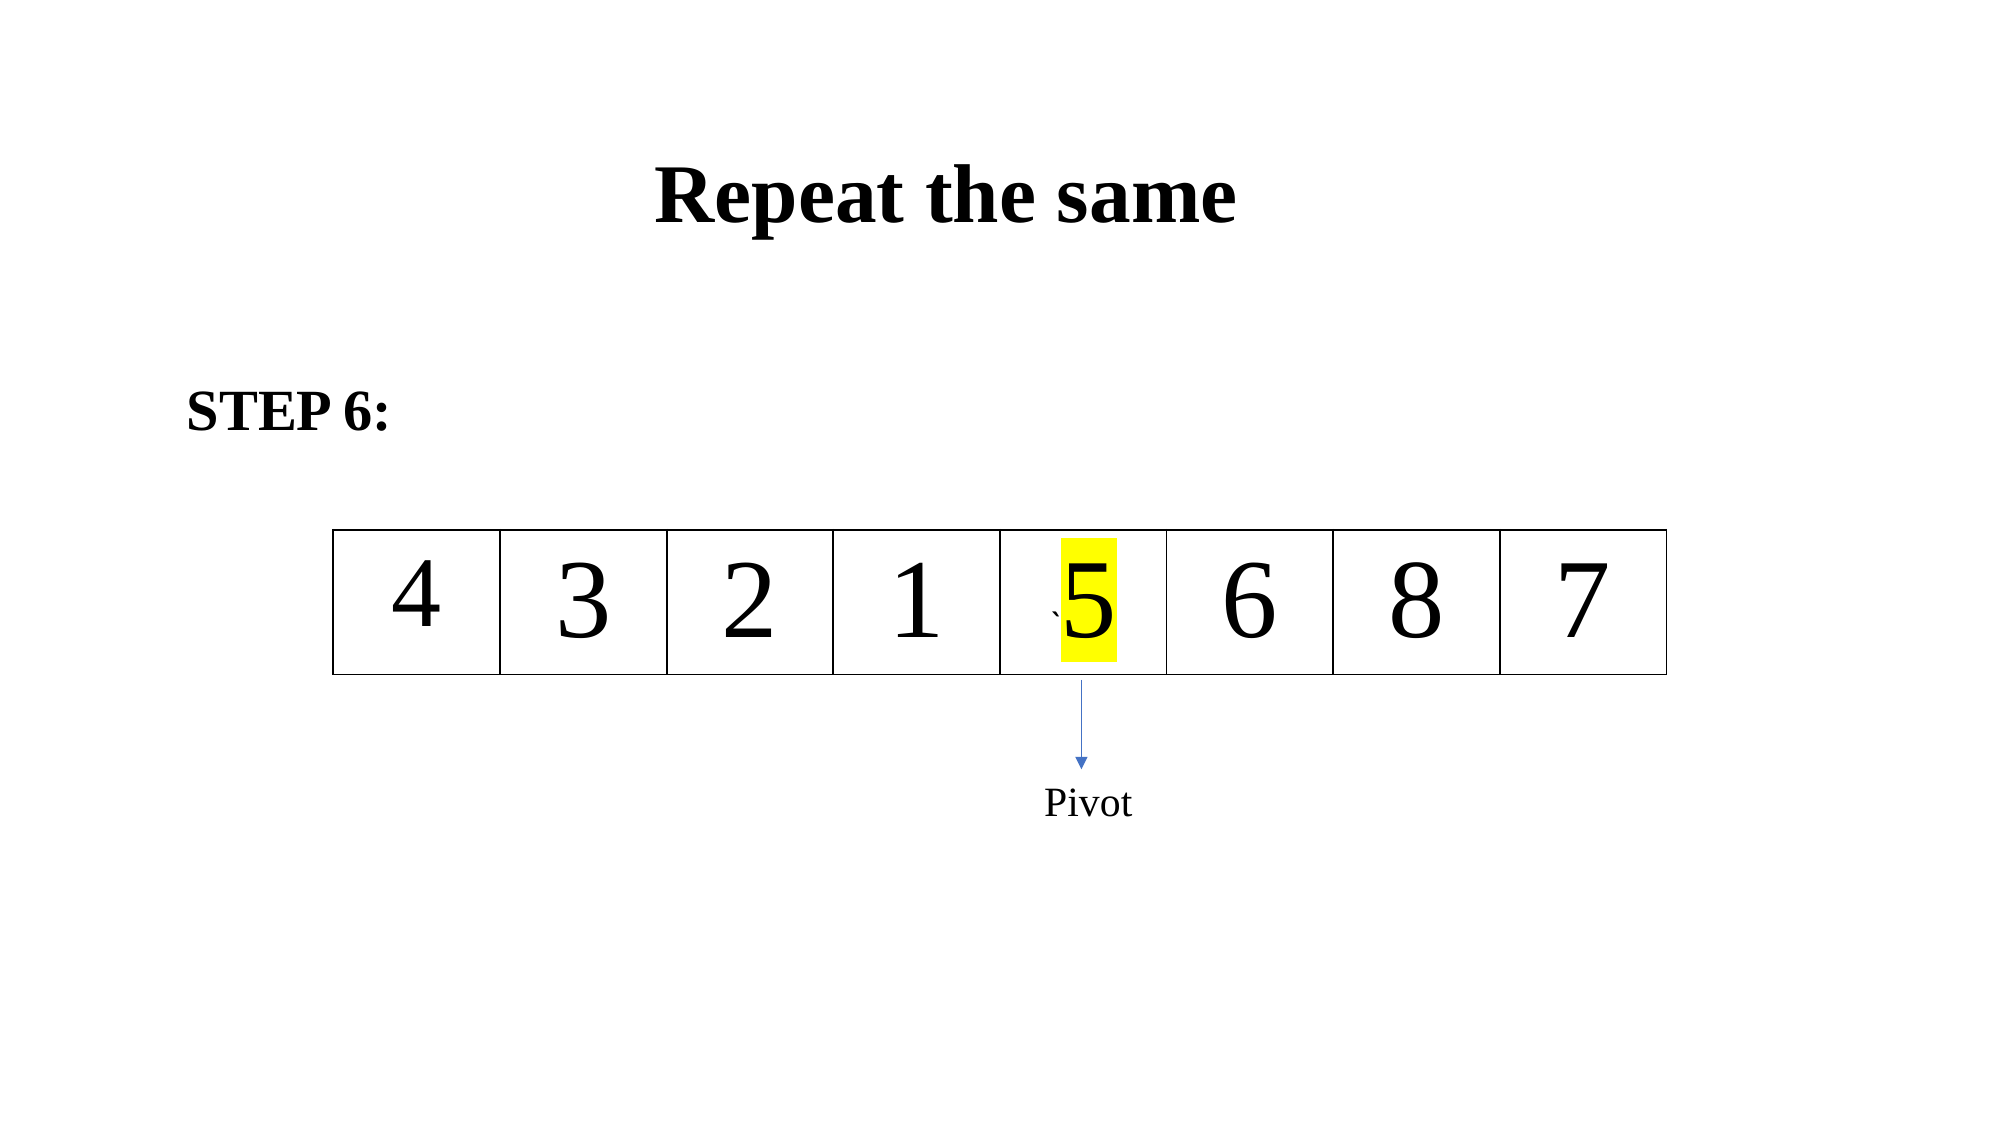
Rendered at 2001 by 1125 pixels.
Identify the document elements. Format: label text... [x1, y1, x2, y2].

table_header 3 [501, 531, 666, 674]
text_box Pivot [1029, 767, 1180, 833]
table_header 1 [834, 531, 999, 674]
title Repeat the same [208, 26, 1709, 252]
table_header 2 [668, 531, 832, 674]
table_header 8 [1334, 531, 1499, 674]
table_header 7 [1501, 531, 1666, 674]
table_header `5 [1001, 531, 1166, 674]
table_header 6 [1167, 531, 1332, 674]
subtitle STEP 6: [171, 372, 1888, 1014]
table_header 4 [334, 531, 499, 674]
